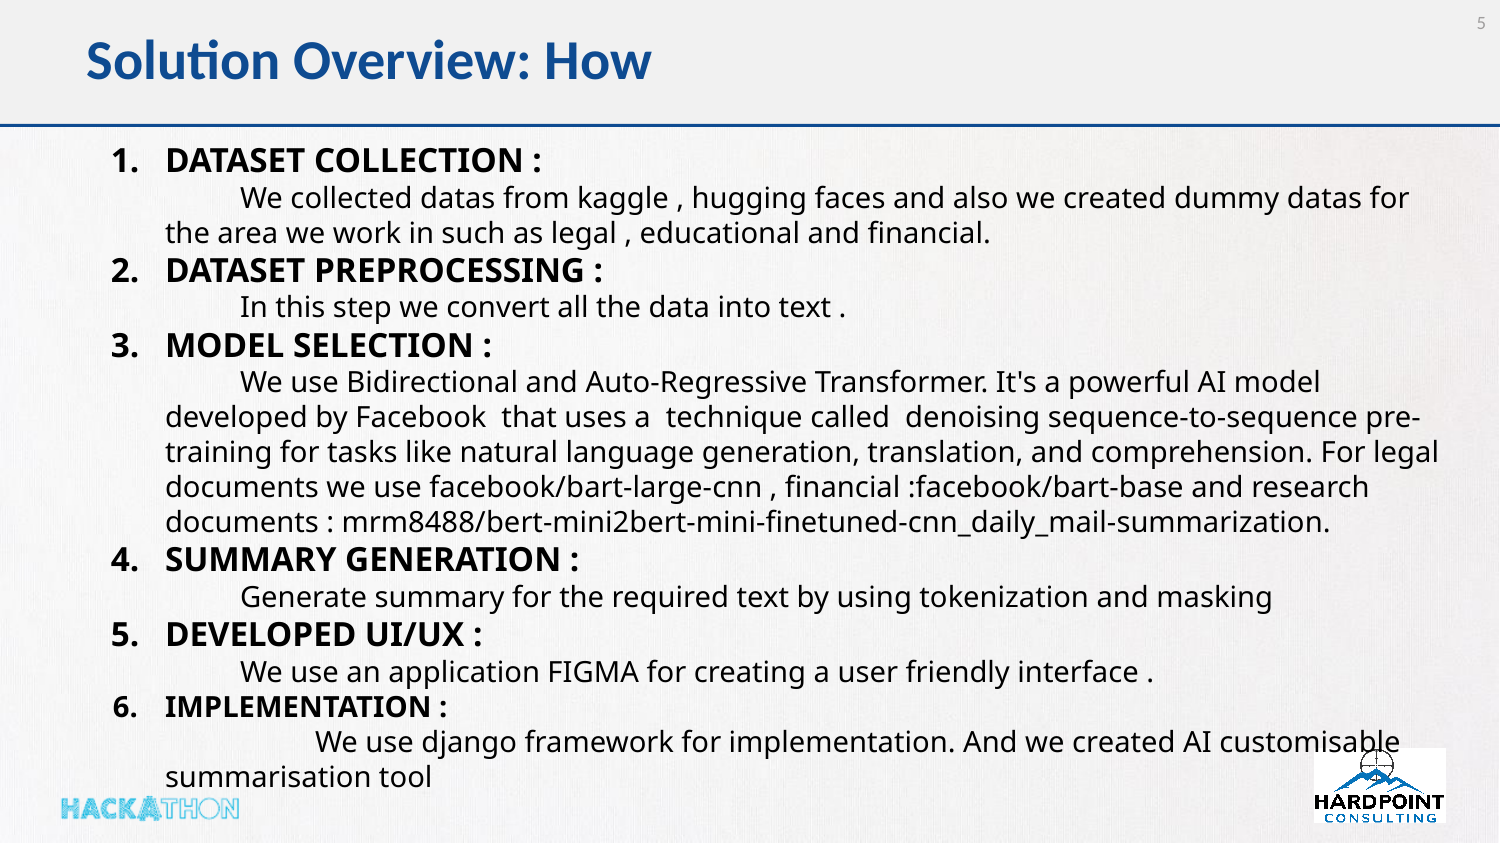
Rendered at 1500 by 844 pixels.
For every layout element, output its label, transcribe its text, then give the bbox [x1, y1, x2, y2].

picture [0, 127, 1499, 843]
text_box 5 [1474, 9, 1488, 34]
text_box DATASET COLLECTION : We collected datas from kaggle , hugging faces and also we created dummy datas for the area we work in such as legal , educational and financial. DATASET PREPROCESSING : In this step we convert all the data into text . MODEL SELECTION : We use Bidirectional and Auto-Regressive Transformer. It's a powerful AI model developed by Facebook that uses a technique called denoising sequence-to-sequence pre-training for tasks like natural language generation, translation, and comprehension. For legal documents we use facebook/bart-large-cnn , financial :facebook/bart-base and research documents : mrm8488/bert-mini2bert-mini-finetuned-cnn_daily_mail-summarization. SUMMARY GENERATION : Generate summary for the required text by using tokenization and masking DEVELOPED UI/UX : We use an application FIGMA for creating a user friendly interface . IMPLEMENTATION : We use django framework for implementation. And we created AI customisable summarisation tool [74, 124, 1461, 809]
title Solution Overview: How [84, 21, 786, 124]
